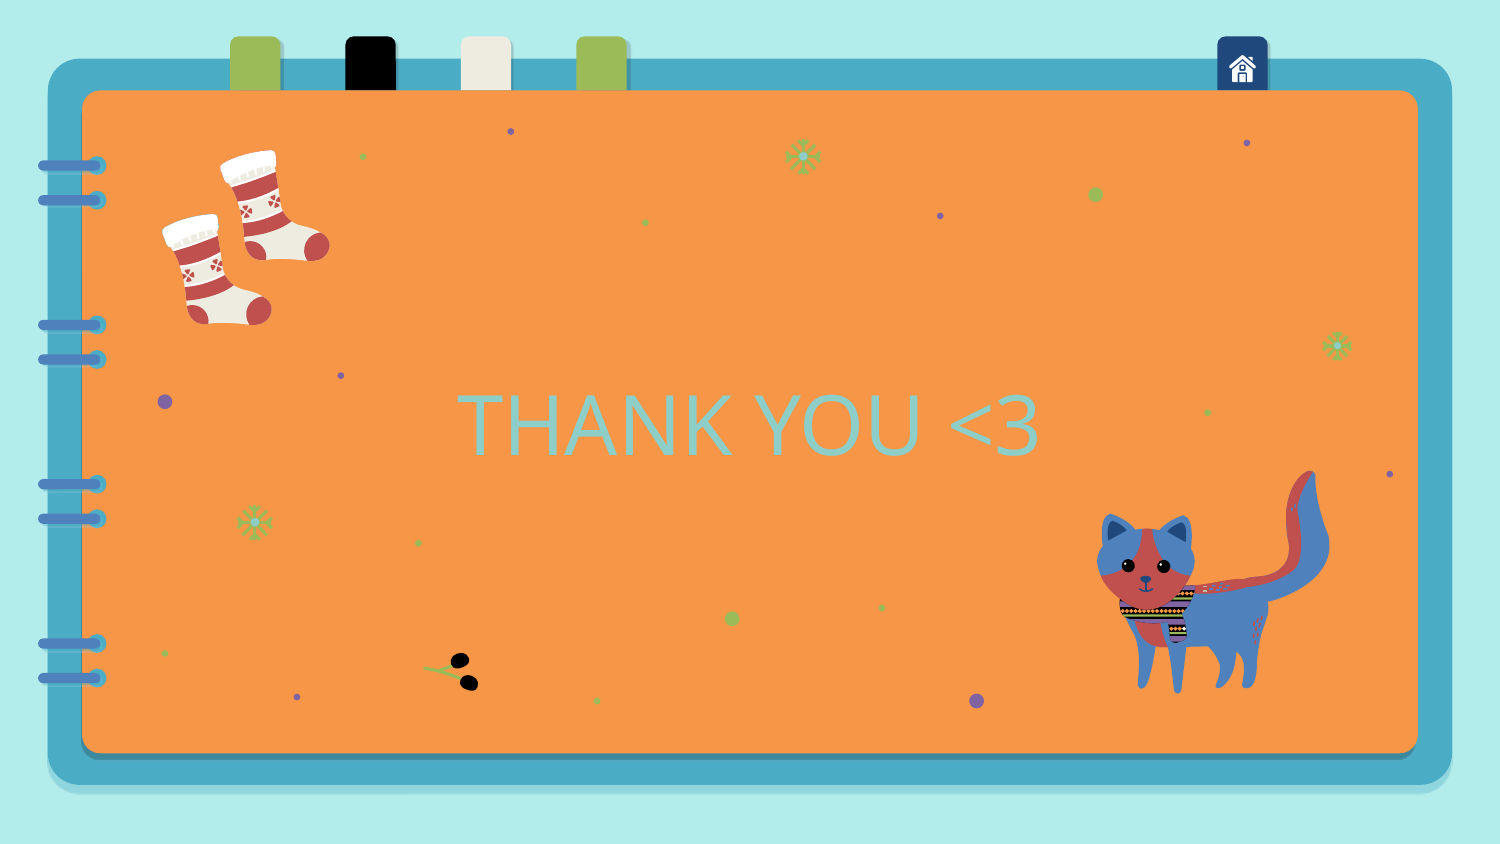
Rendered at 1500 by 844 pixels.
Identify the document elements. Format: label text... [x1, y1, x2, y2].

text_box THANK YOU <3 [345, 193, 1155, 650]
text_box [1096, 470, 1339, 694]
text_box [1219, 45, 1267, 88]
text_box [161, 149, 330, 326]
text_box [1228, 54, 1257, 83]
